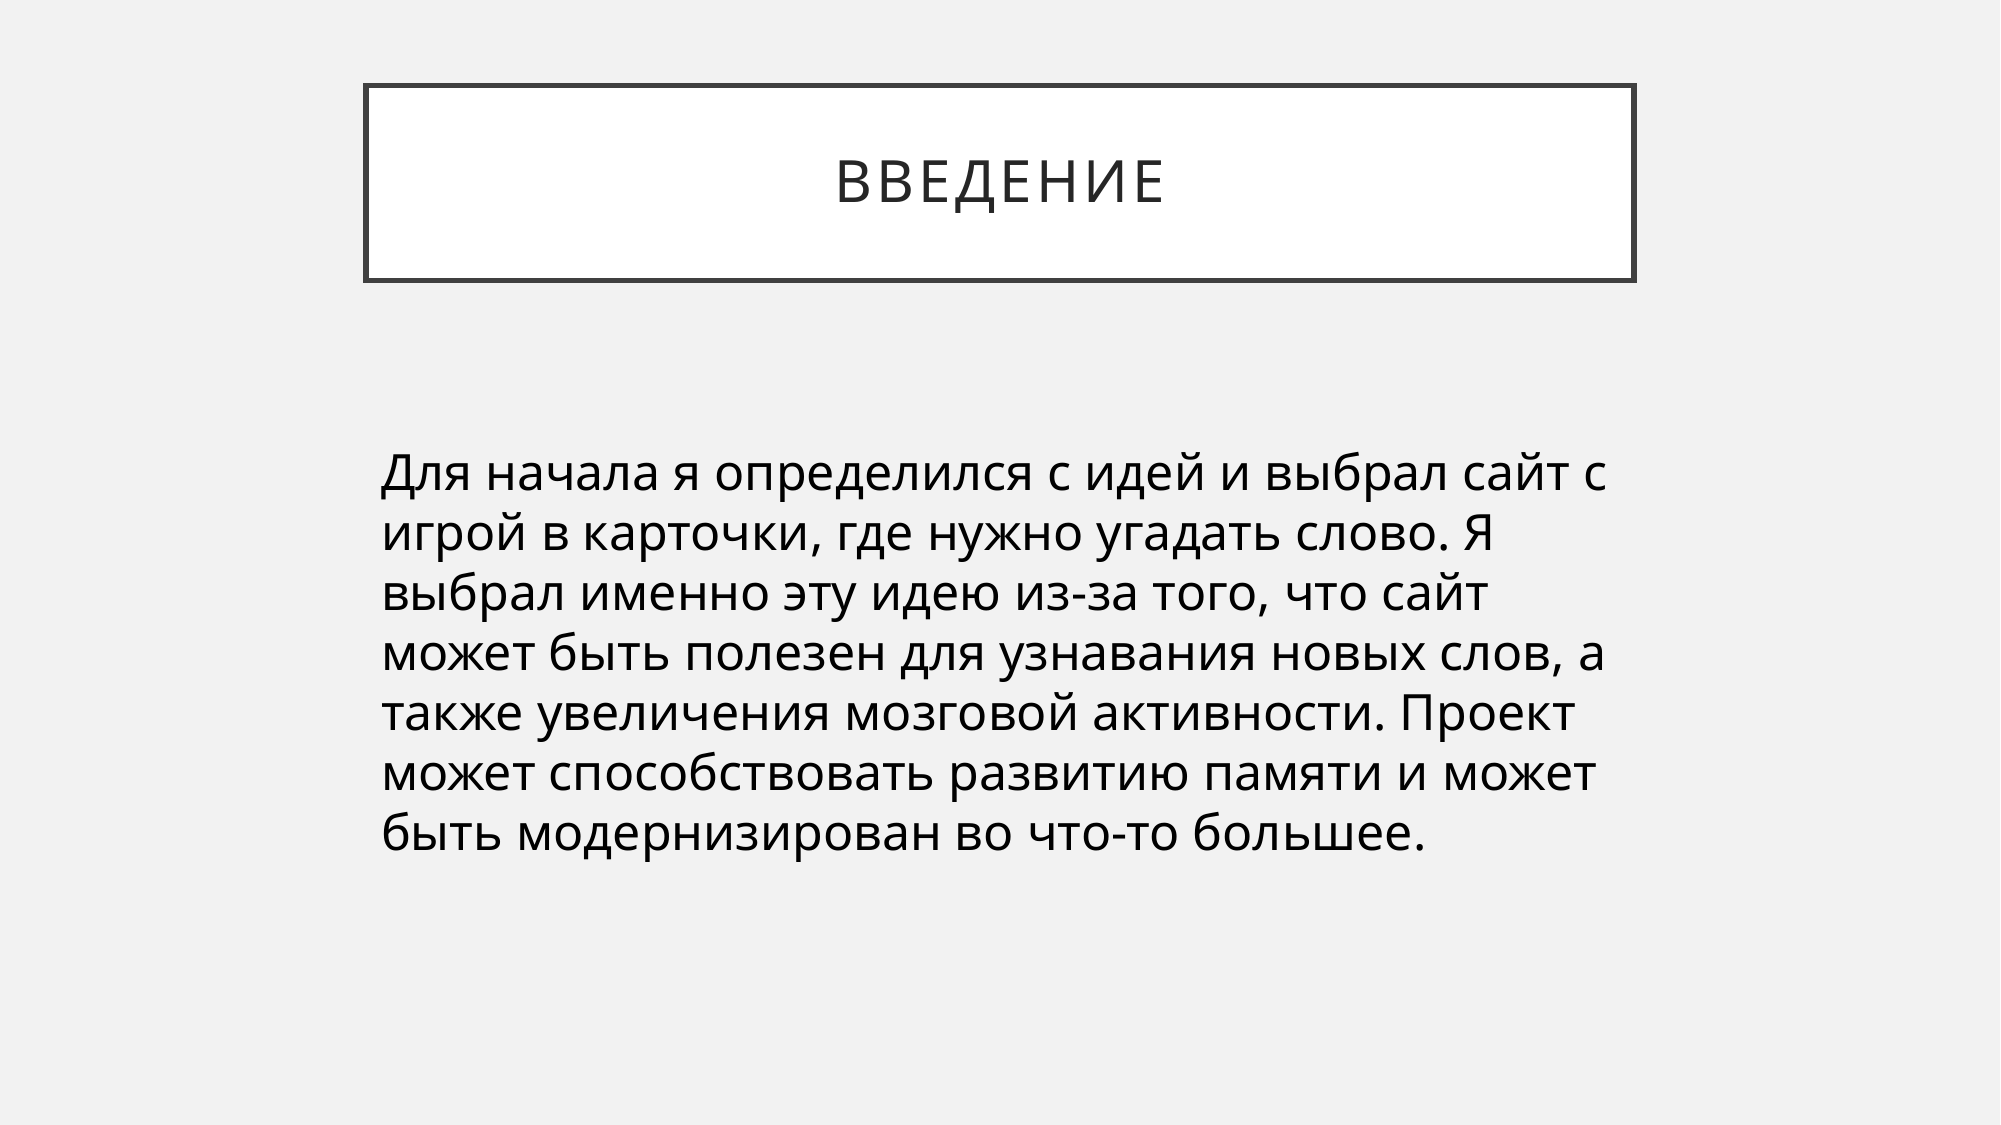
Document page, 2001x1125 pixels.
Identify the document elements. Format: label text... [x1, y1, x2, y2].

title введение [363, 83, 1637, 283]
list Для начала я определился с идей и выбрал сайт с игрой в карточки, где нужно угадать слово. Я выбрал именно эту идею из-за того, что сайт может быть полезен для узнавания новых слов, а также увеличения мозговой активности. Проект может способствовать развитию памяти и может быть модернизирован во что-то большее. [366, 432, 1634, 942]
